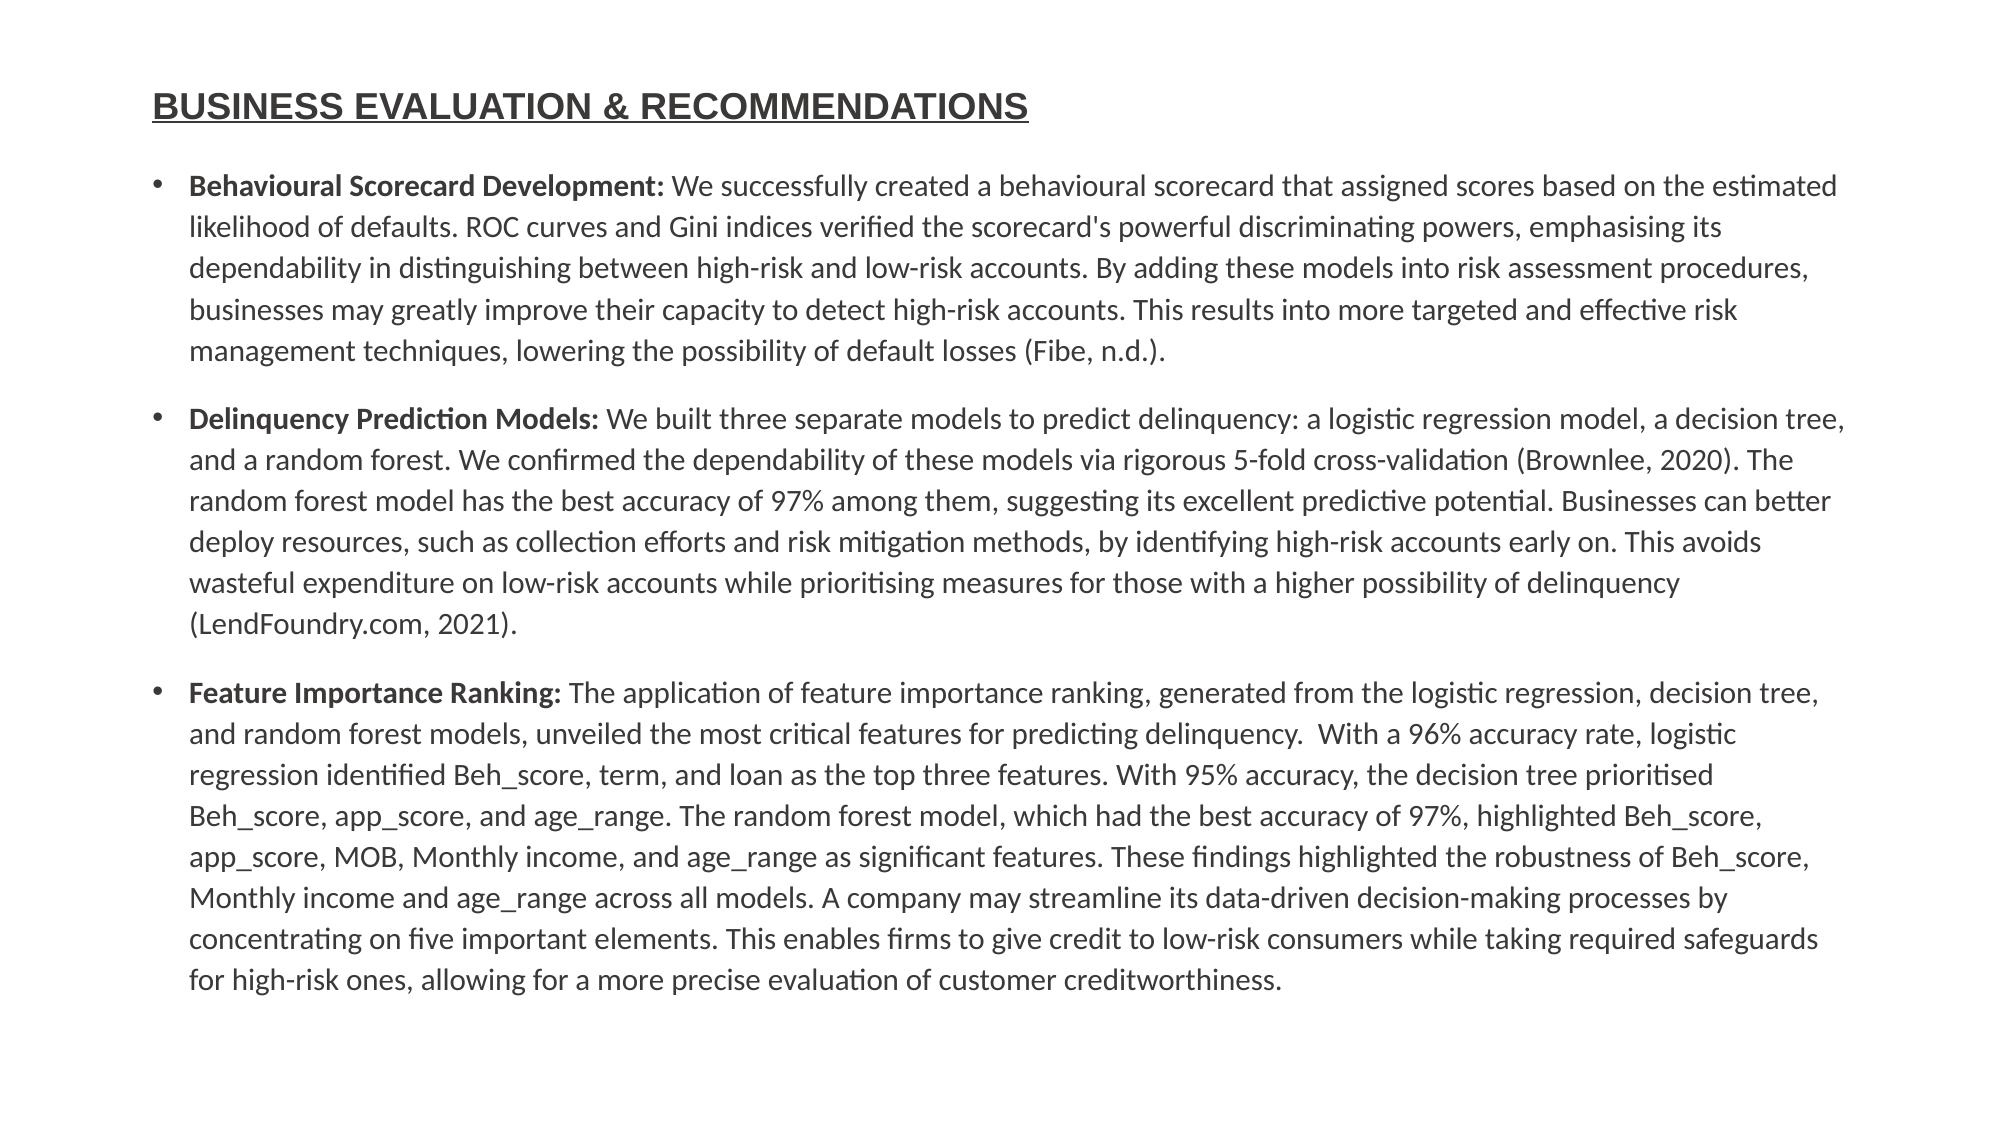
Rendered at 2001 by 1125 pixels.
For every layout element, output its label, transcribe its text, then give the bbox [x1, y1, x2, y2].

title Business Evaluation & Recommendations [137, 59, 1863, 154]
list Behavioural Scorecard Development: We successfully created a behavioural scorecard that assigned scores based on the estimated likelihood of defaults. ROC curves and Gini indices verified the scorecard's powerful discriminating powers, emphasising its dependability in distinguishing between high-risk and low-risk accounts. By adding these models into risk assessment procedures, businesses may greatly improve their capacity to detect high-risk accounts. This results into more targeted and effective risk management techniques, lowering the possibility of default losses (Fibe, n.d.). Delinquency Prediction Models: We built three separate models to predict delinquency: a logistic regression model, a decision tree, and a random forest. We confirmed the dependability of these models via rigorous 5-fold cross-validation (Brownlee, 2020). The random forest model has the best accuracy of 97% among them, suggesting its excellent predictive potential. Businesses can better deploy resources, such as collection efforts and risk mitigation methods, by identifying high-risk accounts early on. This avoids wasteful expenditure on low-risk accounts while prioritising measures for those with a higher possibility of delinquency (LendFoundry.com, 2021). Feature Importance Ranking: The application of feature importance ranking, generated from the logistic regression, decision tree, and random forest models, unveiled the most critical features for predicting delinquency. With a 96% accuracy rate, logistic regression identified Beh_score, term, and loan as the top three features. With 95% accuracy, the decision tree prioritised Beh_score, app_score, and age_range. The random forest model, which had the best accuracy of 97%, highlighted Beh_score, app_score, MOB, Monthly income, and age_range as significant features. These findings highlighted the robustness of Beh_score, Monthly income and age_range across all models. A company may streamline its data-driven decision-making processes by concentrating on five important elements. This enables firms to give credit to low-risk consumers while taking required safeguards for high-risk ones, allowing for a more precise evaluation of customer creditworthiness. [137, 154, 1863, 1014]
